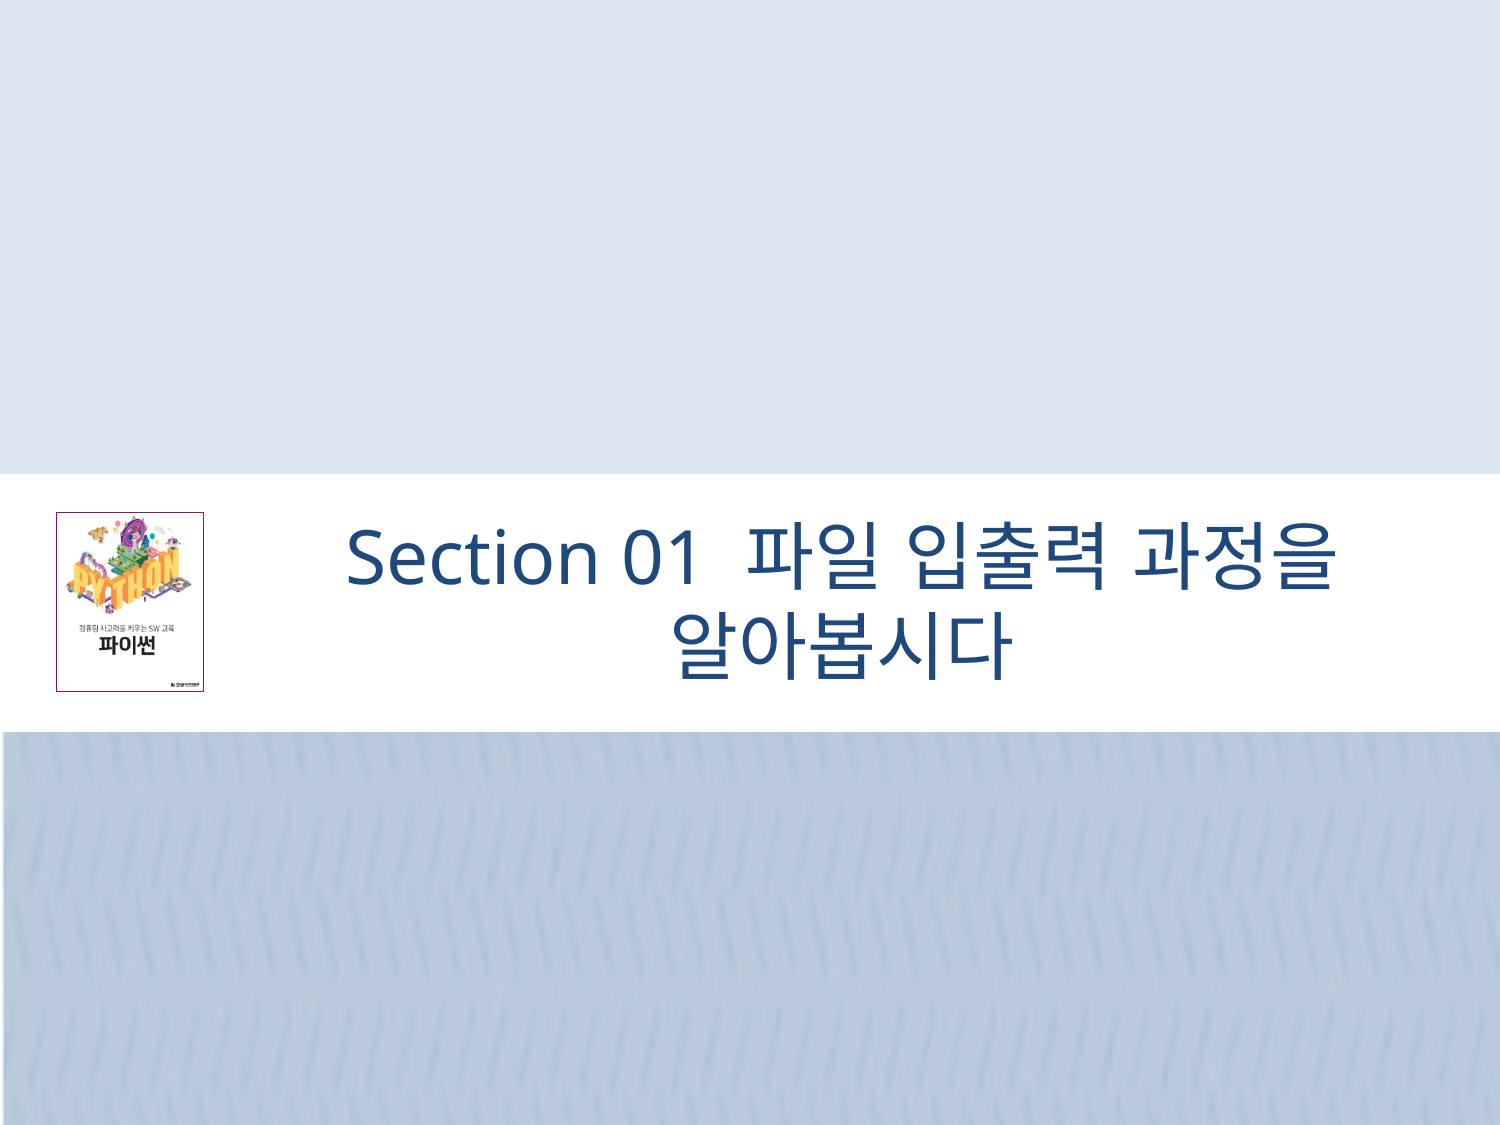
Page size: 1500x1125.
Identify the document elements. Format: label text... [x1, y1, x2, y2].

picture [57, 513, 203, 691]
title Section 01 파일 입출력 과정을 알아봅시다 [240, 543, 1444, 656]
